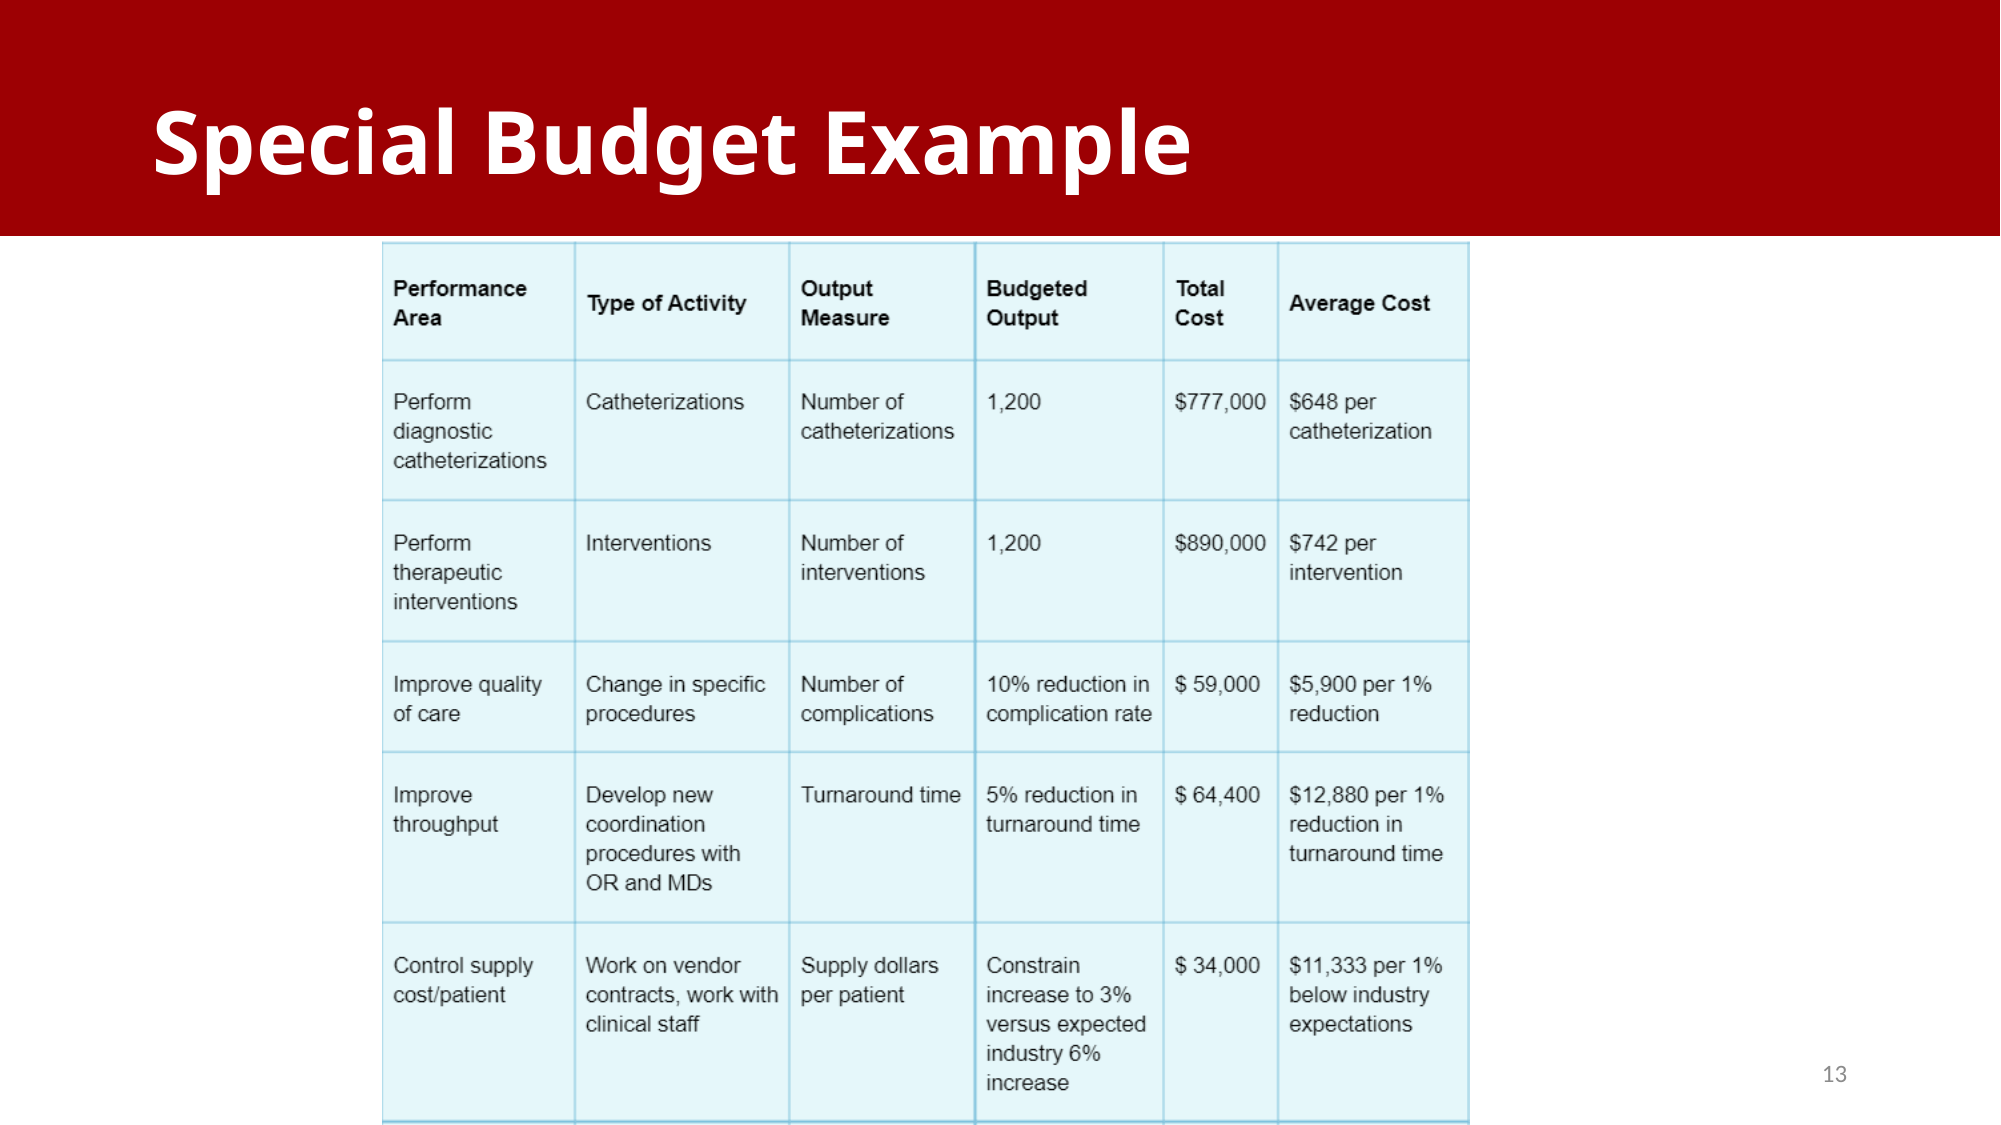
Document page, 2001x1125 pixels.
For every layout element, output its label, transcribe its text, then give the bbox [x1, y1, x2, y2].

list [382, 240, 1470, 1125]
slide_number 13 [1470, 1042, 1863, 1103]
title Special Budget Example [137, 37, 1863, 255]
text_box [0, 0, 2000, 236]
